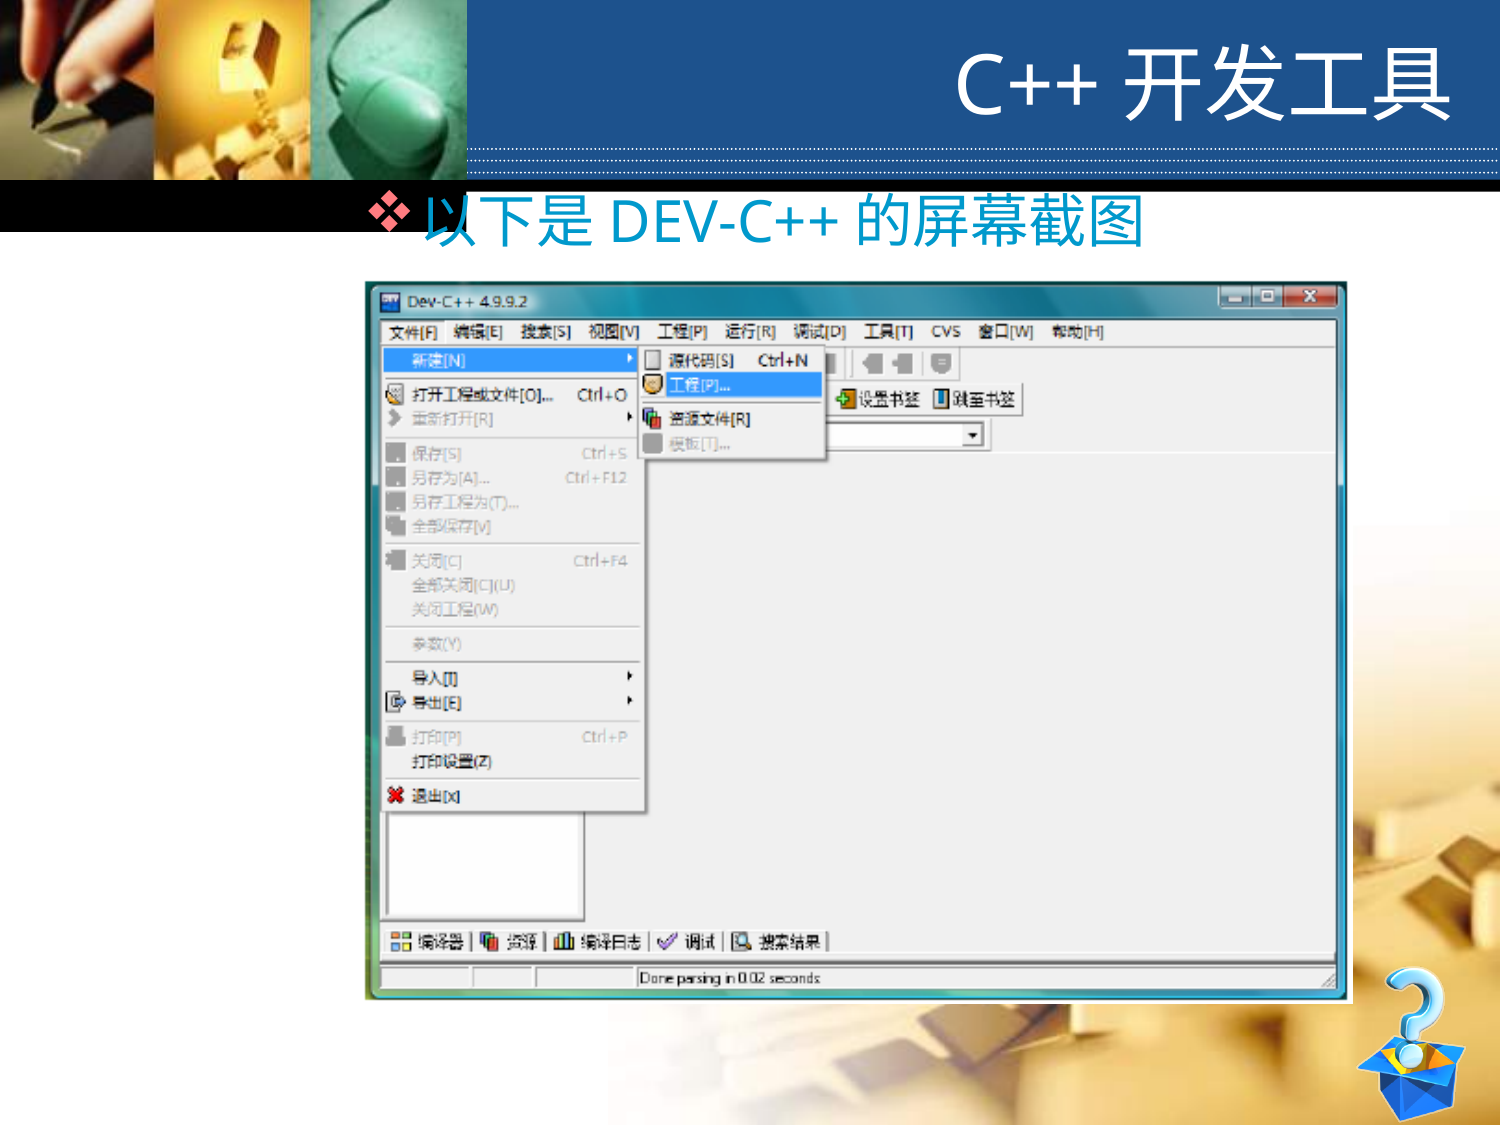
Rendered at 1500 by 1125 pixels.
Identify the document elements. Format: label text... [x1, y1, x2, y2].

picture [359, 278, 1353, 1004]
list 以下是DEV-C++的屏幕截图 [348, 176, 1365, 1038]
picture [0, 0, 467, 180]
picture [608, 496, 1500, 1125]
title C++开发工具 [469, 24, 1470, 138]
